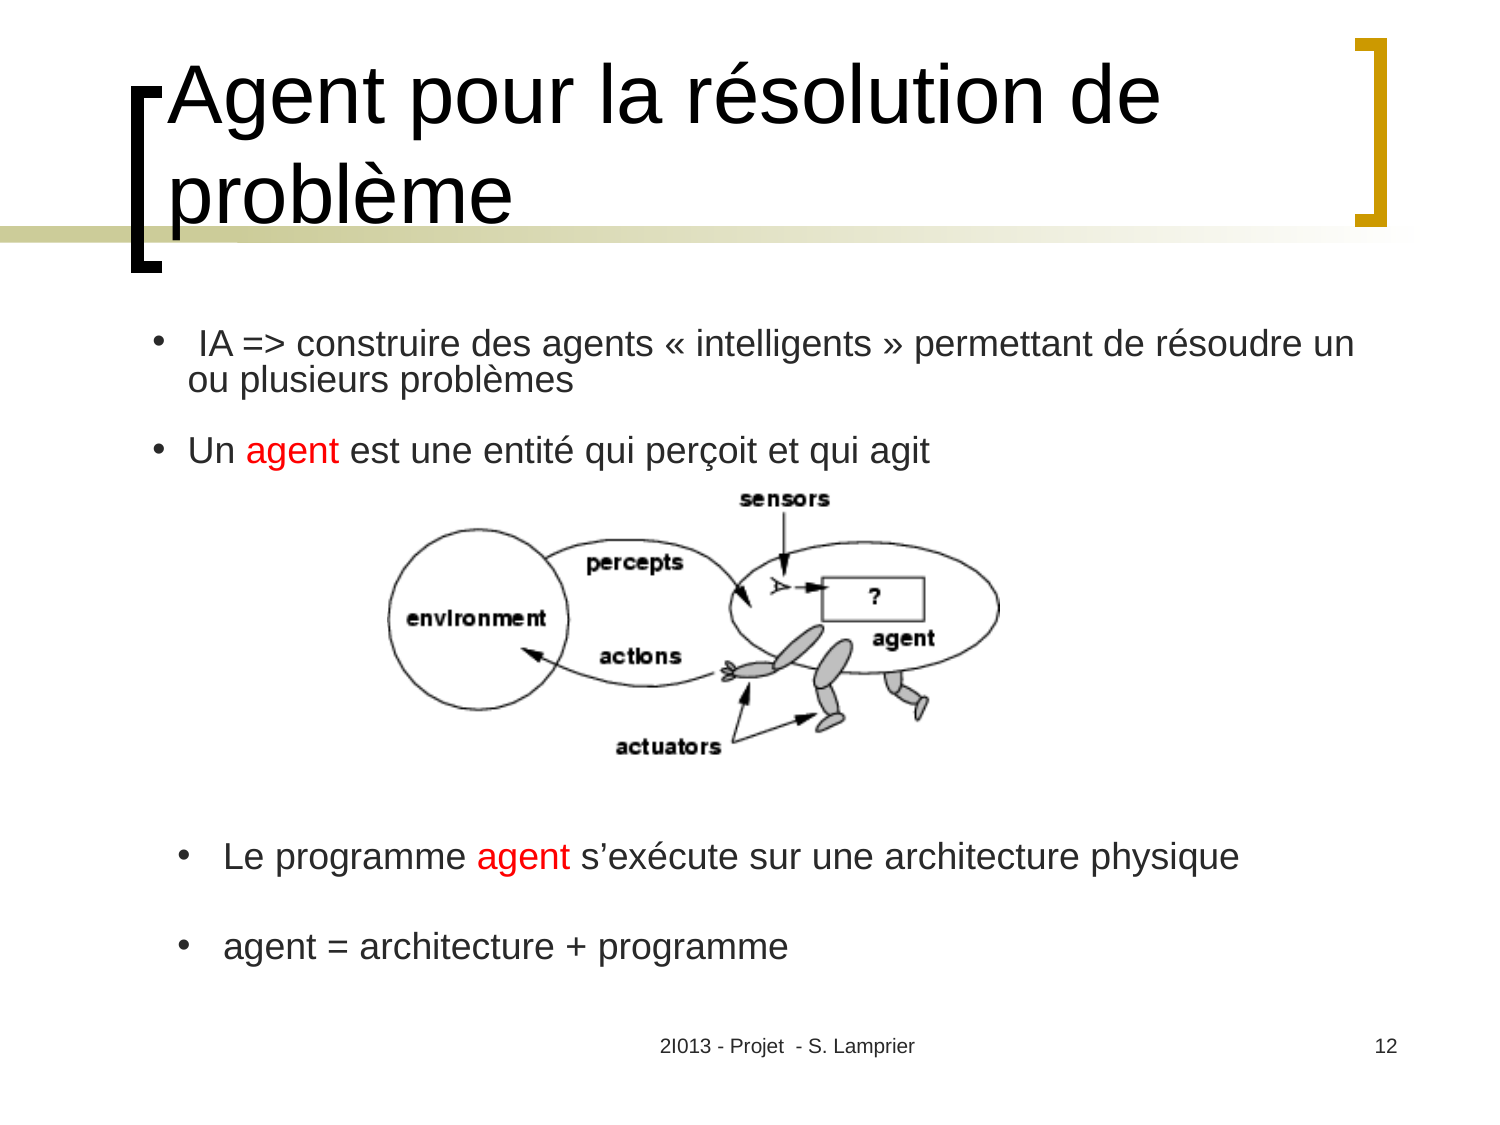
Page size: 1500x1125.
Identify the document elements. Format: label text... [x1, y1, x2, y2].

title Agent pour la résolution de problème [152, 15, 1328, 248]
picture [387, 487, 1001, 765]
text_box Le programme agent s’exécute sur une architecture physique agent = architecture + programme [162, 824, 1375, 975]
footer 2I013 - Projet - S. Lamprier [549, 1024, 1026, 1101]
slide_number 12 [1099, 1024, 1413, 1101]
text_box IA => construire des agents « intelligents » permettant de résoudre un ou plusieurs problèmes Un agent est une entité qui perçoit et qui agit [137, 275, 1375, 587]
